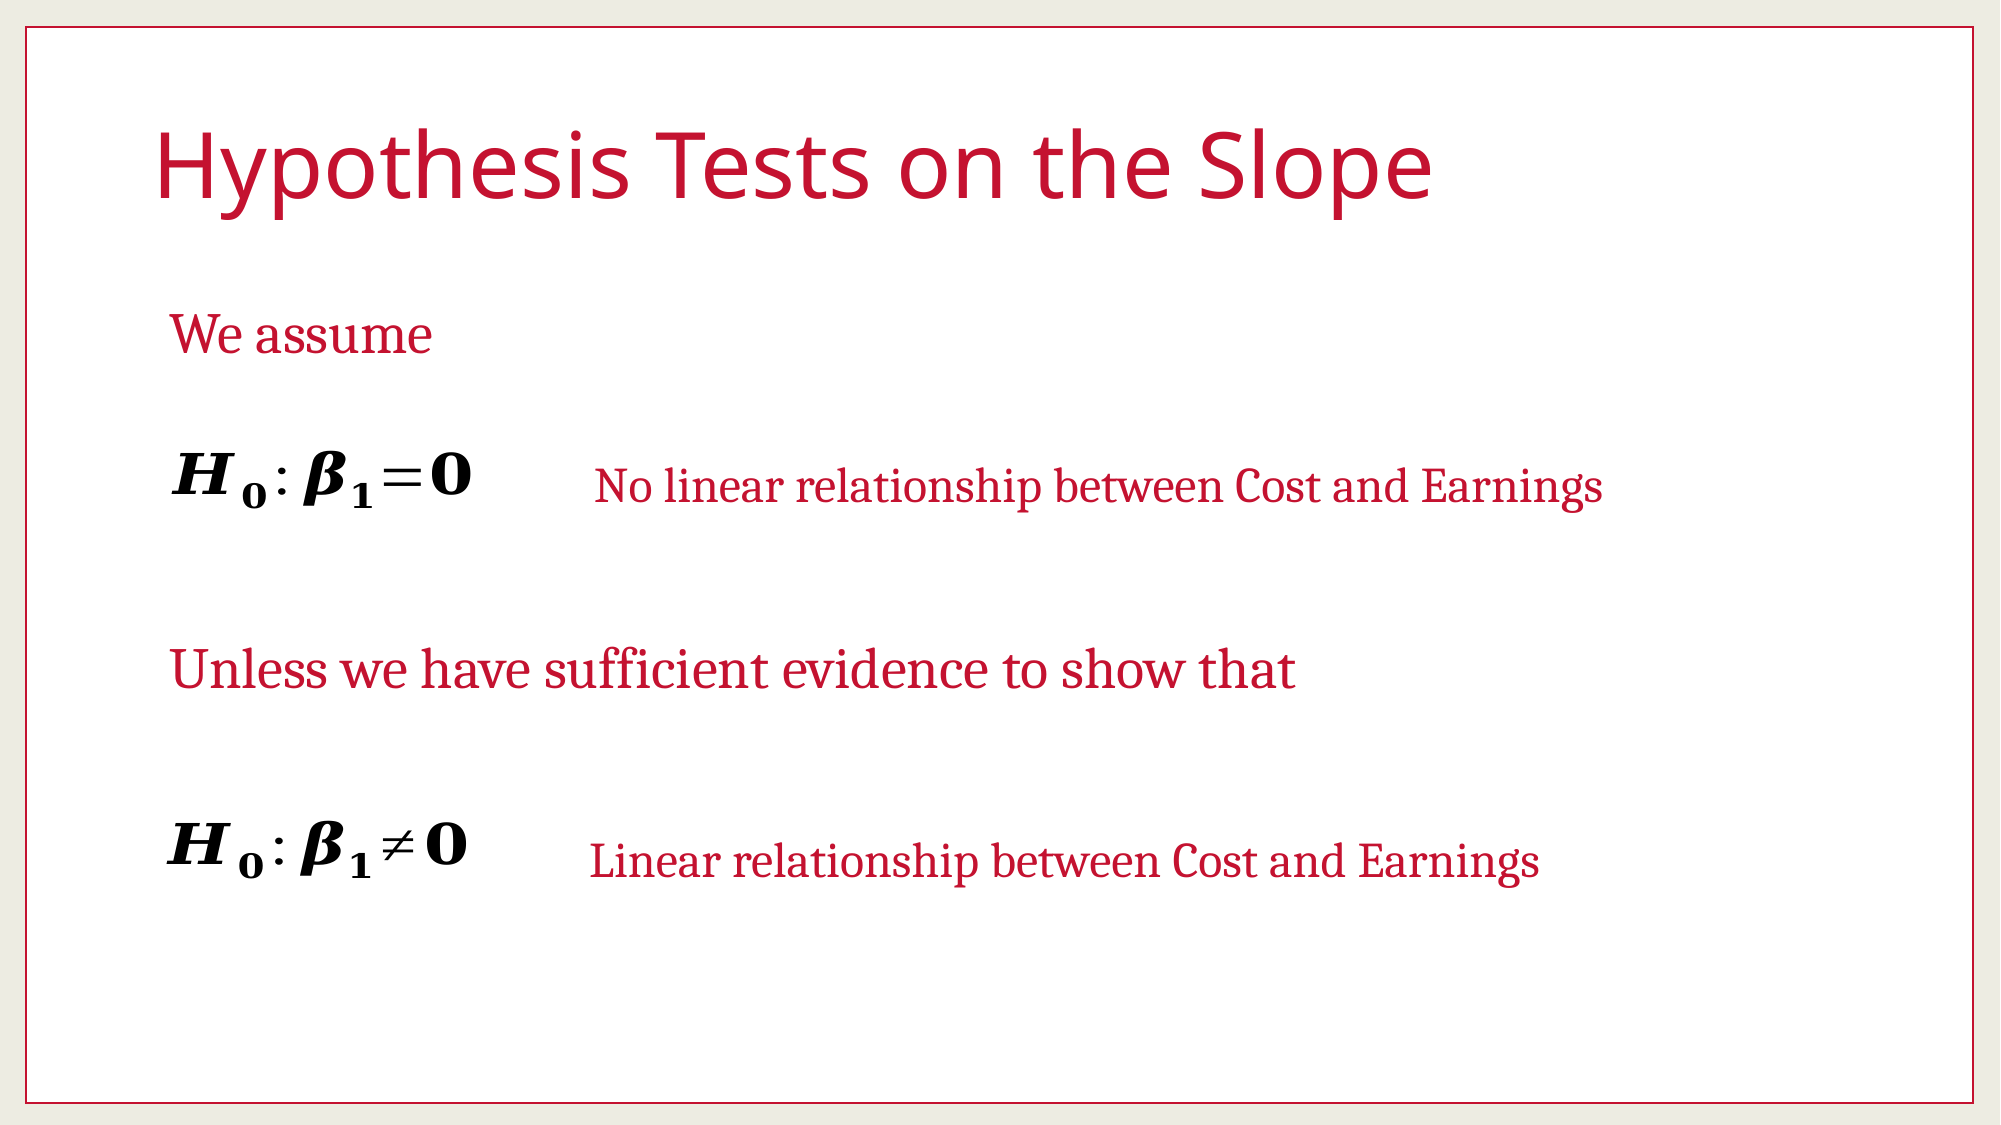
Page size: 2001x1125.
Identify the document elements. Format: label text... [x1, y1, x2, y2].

title Hypothesis Tests on the Slope [137, 59, 1945, 278]
list We assume Unless we have sufficient evidence to show that [154, 296, 1972, 1010]
text_box No linear relationship between Cost and Earnings [579, 445, 1780, 521]
text_box Linear relationship between Cost and Earnings [574, 820, 1795, 895]
